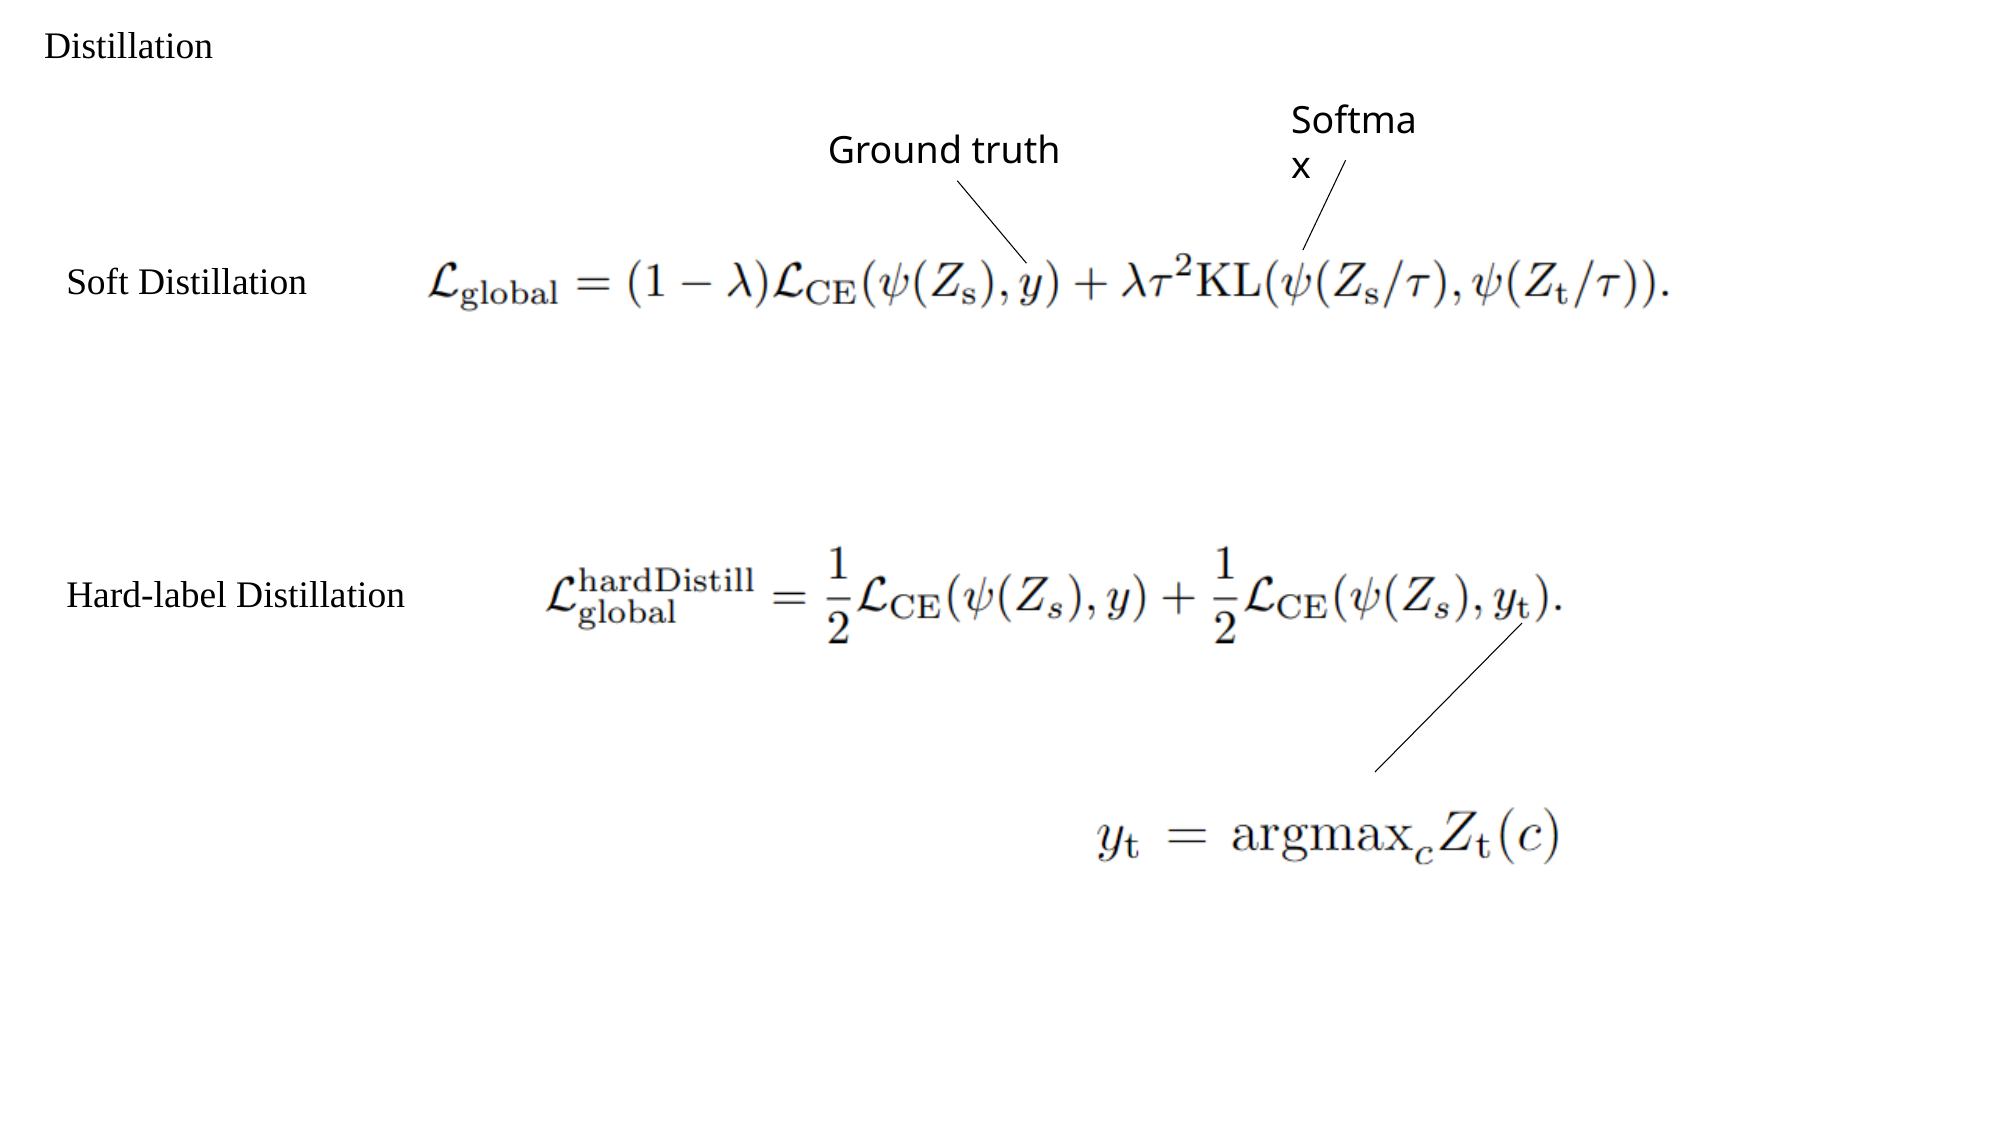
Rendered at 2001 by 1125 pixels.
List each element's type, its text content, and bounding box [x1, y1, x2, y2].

text_box Distillation [29, 13, 390, 118]
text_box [957, 180, 1027, 264]
picture [1082, 792, 1577, 877]
picture [510, 533, 1595, 653]
text_box Soft Distillation [51, 249, 300, 310]
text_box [1374, 623, 1522, 773]
text_box Hard-label Distillation [51, 562, 442, 623]
text_box Softmax [1276, 88, 1443, 194]
picture [300, 211, 1774, 375]
text_box Ground truth [813, 119, 1083, 179]
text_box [1302, 160, 1346, 250]
